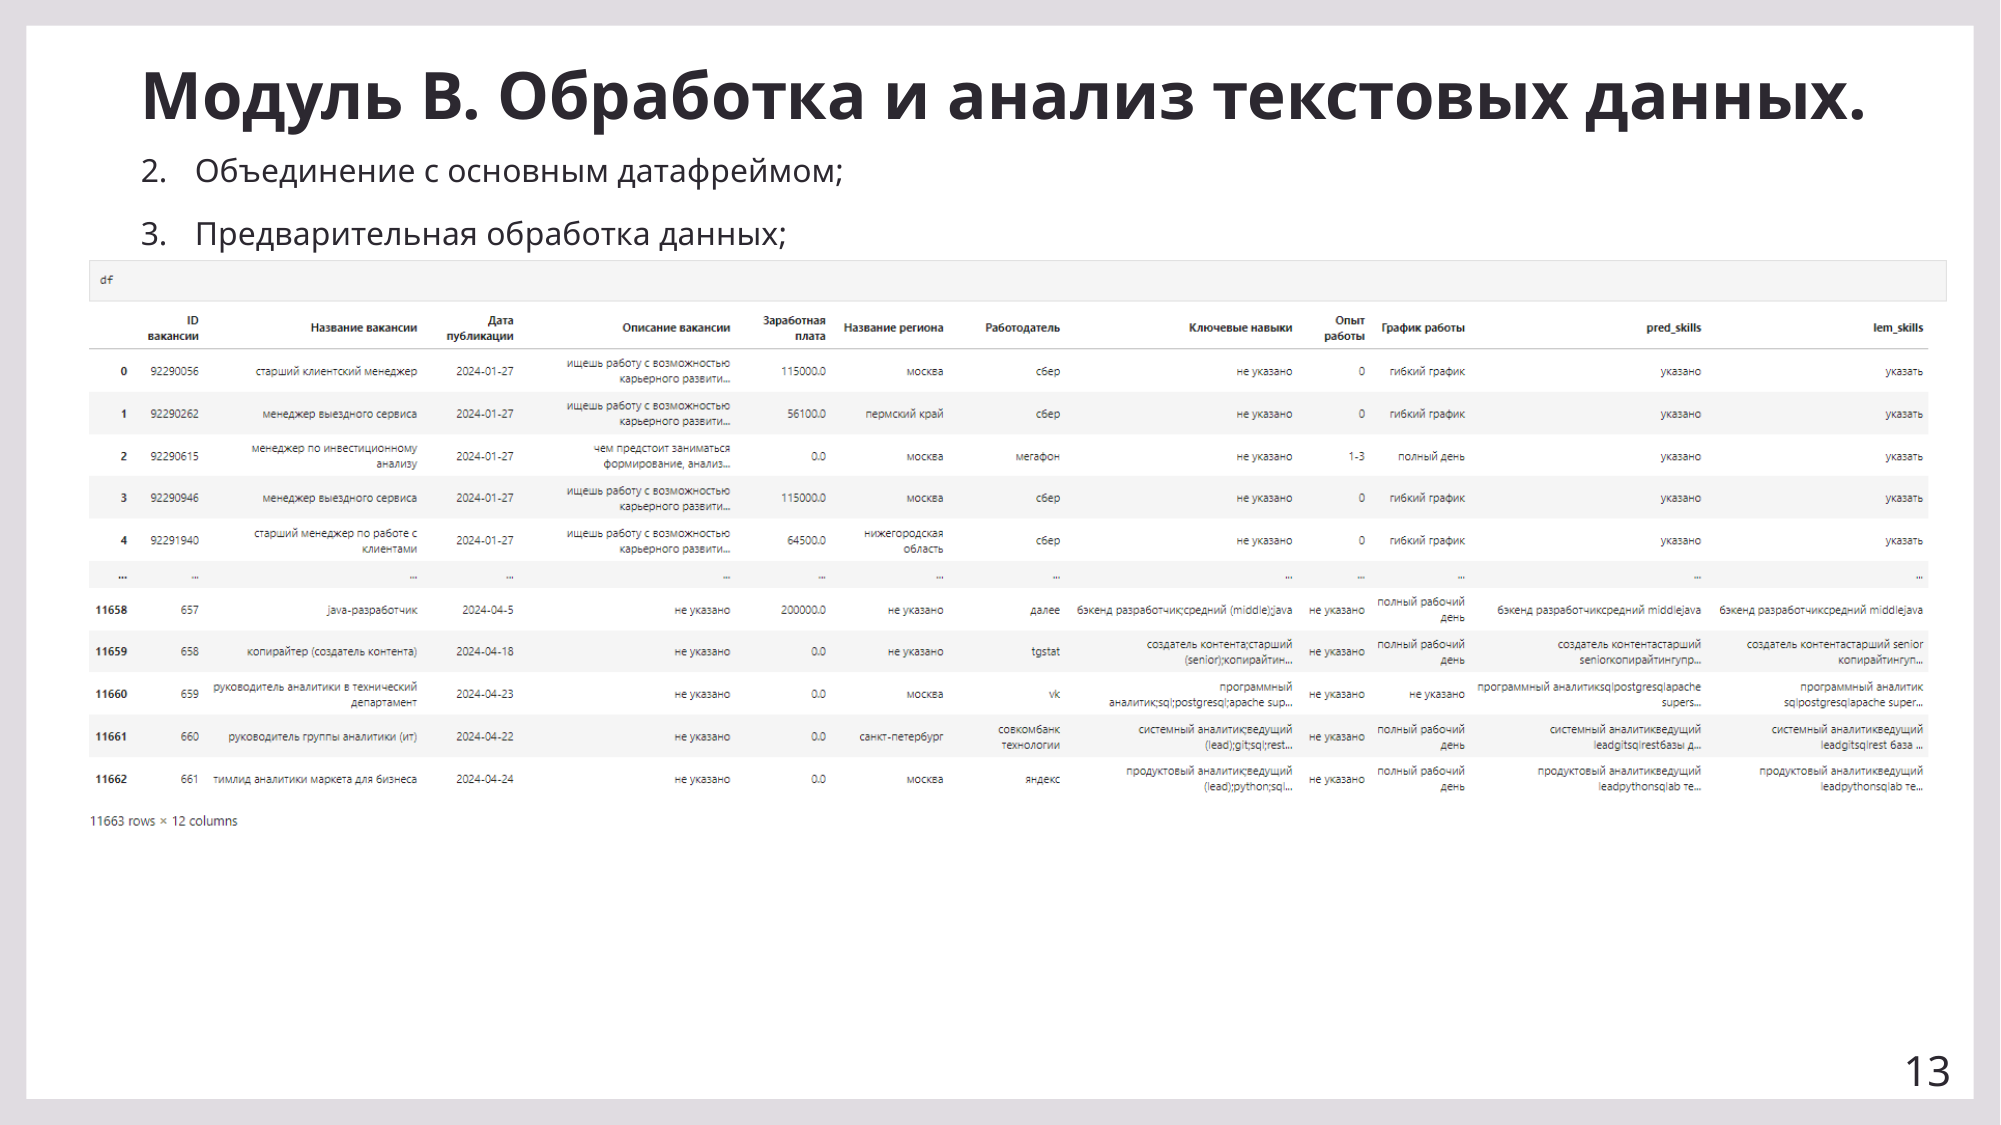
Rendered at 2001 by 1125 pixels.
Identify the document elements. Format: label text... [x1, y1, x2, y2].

title Модуль В. Обработка и анализ текстовых данных. [125, 37, 1910, 139]
picture [87, 259, 1948, 836]
list Объединение с основным датафреймом; Предварительная обработка данных; [125, 139, 1974, 260]
text_box 13 [1881, 1037, 1974, 1113]
